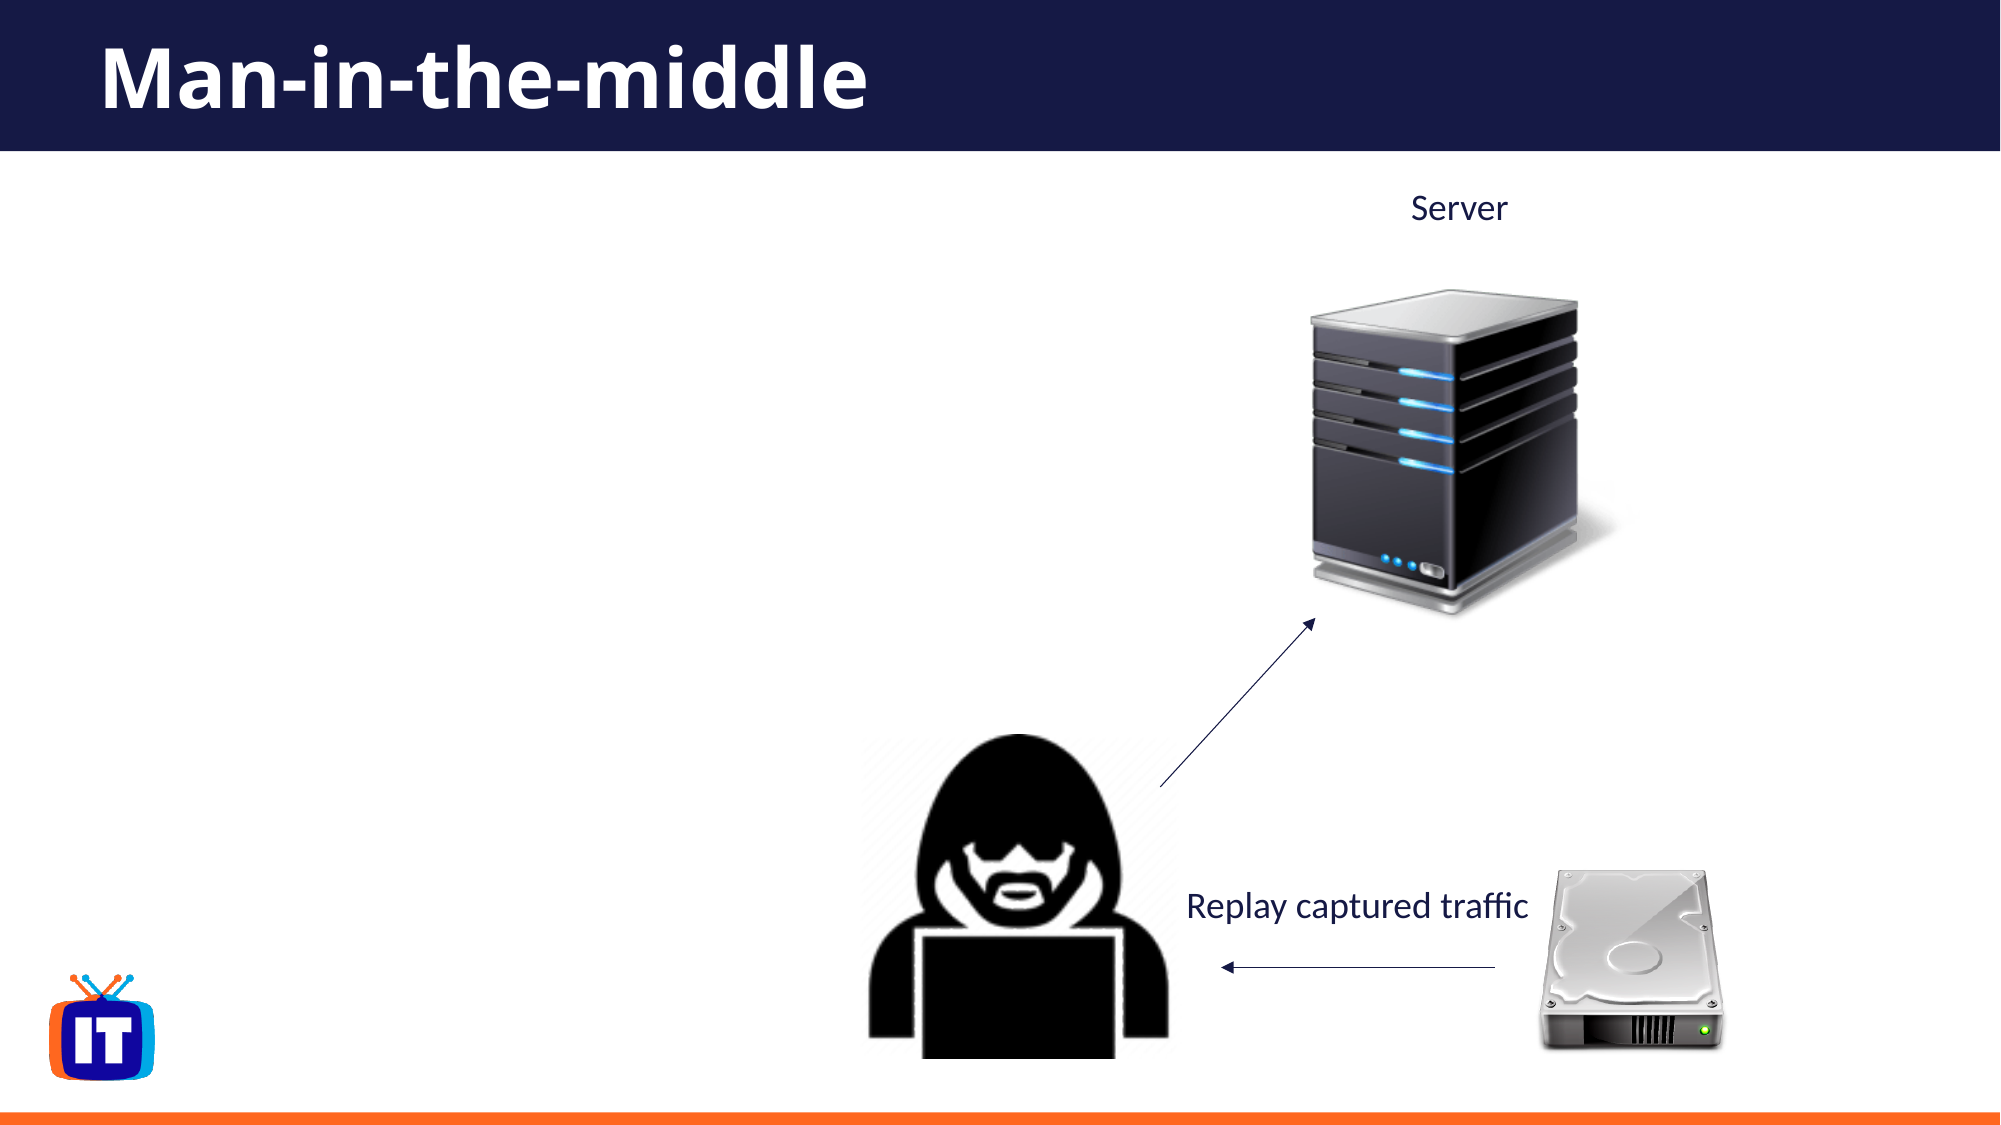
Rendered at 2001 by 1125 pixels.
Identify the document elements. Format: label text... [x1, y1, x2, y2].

picture [1280, 263, 1640, 623]
picture [1524, 861, 1737, 1074]
picture [45, 968, 158, 1087]
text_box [1160, 617, 1316, 787]
text_box Replay captured traffic [1182, 873, 1524, 934]
picture [857, 734, 1182, 1059]
title Man-in-the-middle [83, 0, 1917, 168]
text_box Server [1396, 175, 1524, 236]
